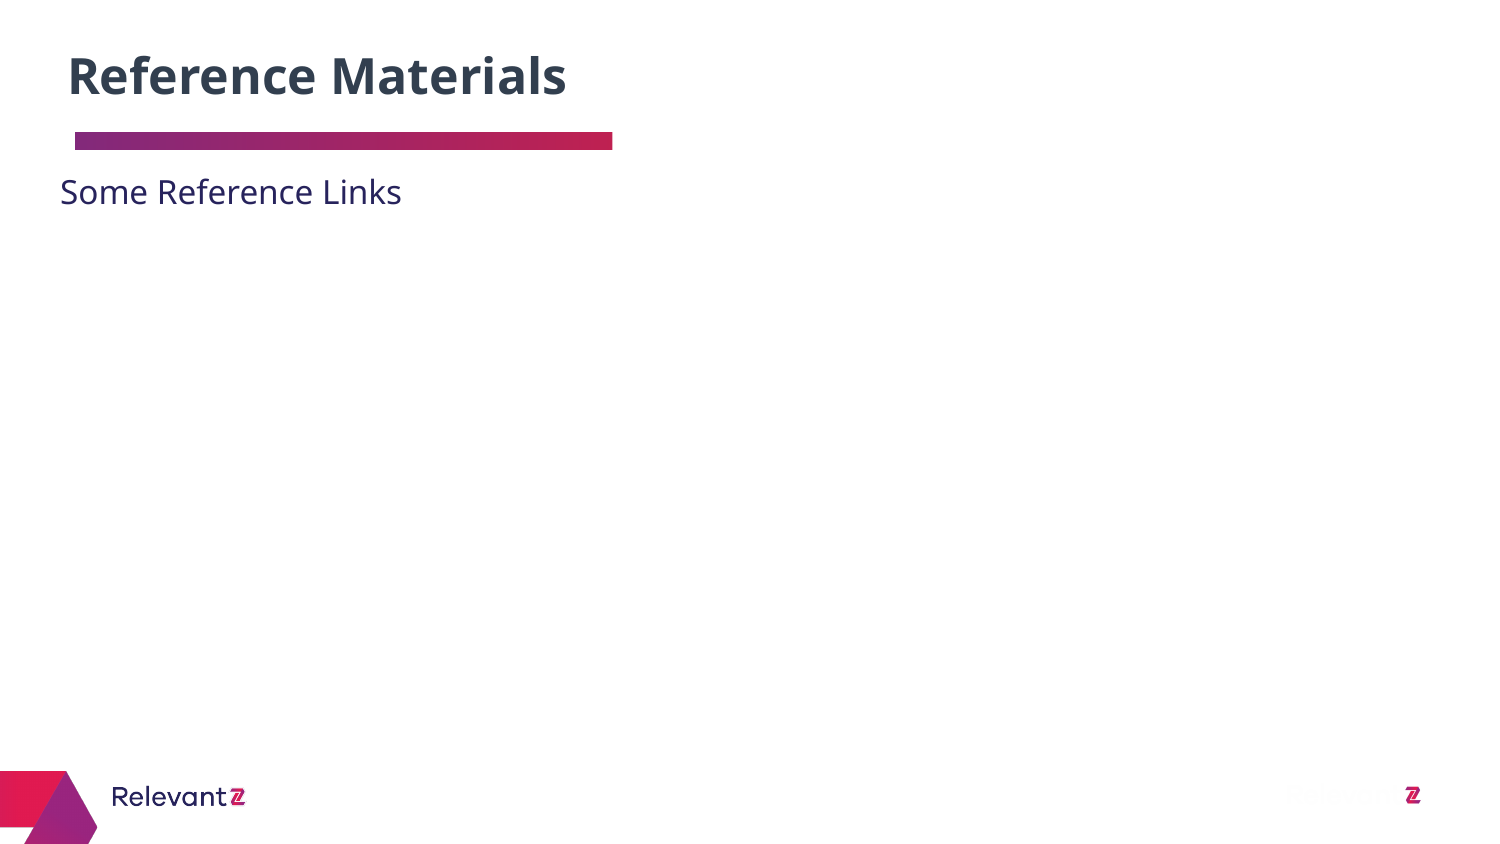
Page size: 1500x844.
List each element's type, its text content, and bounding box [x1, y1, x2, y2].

picture [1284, 782, 1425, 810]
picture [0, 769, 101, 844]
picture [109, 782, 250, 810]
title Some Reference Links [60, 175, 1313, 595]
text_box Reference Materials [52, 36, 716, 121]
